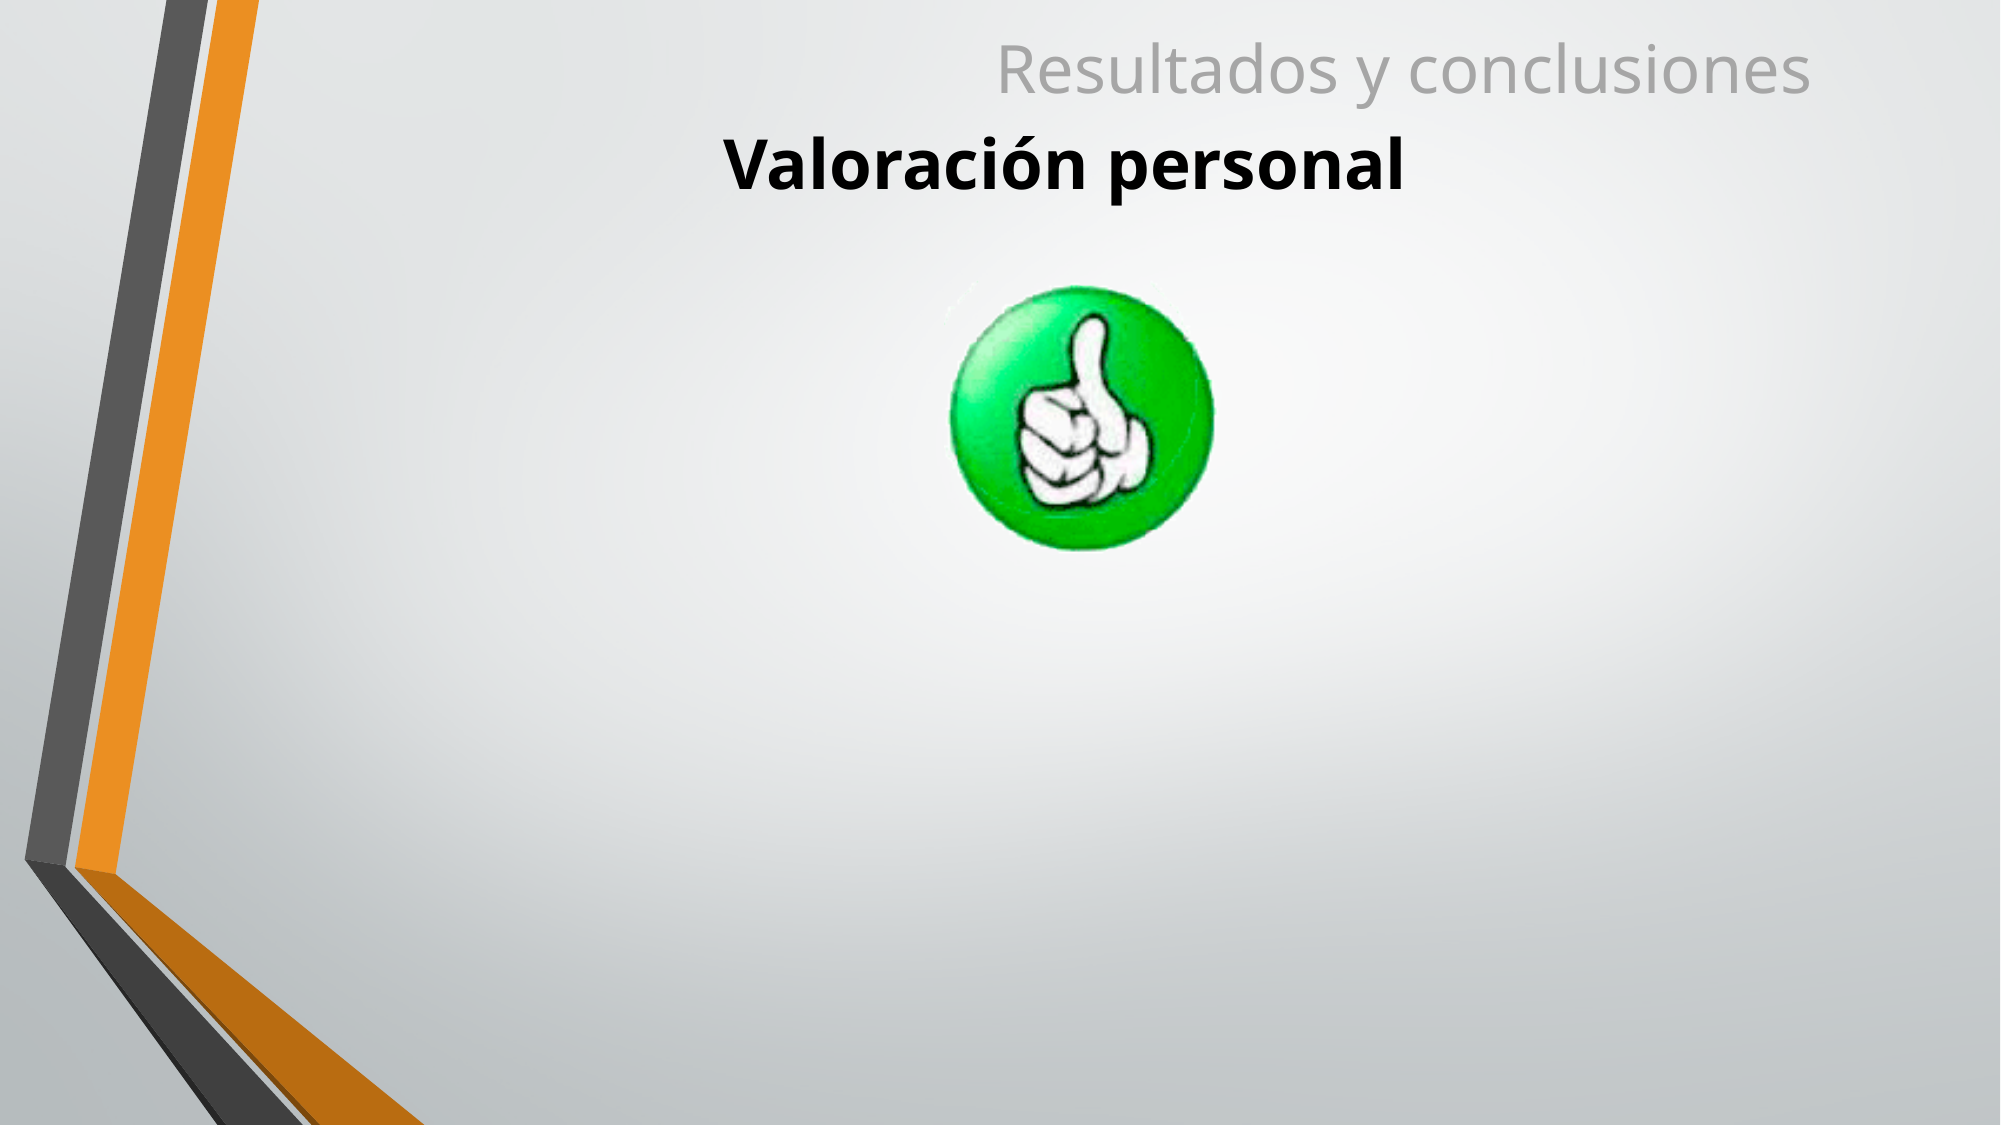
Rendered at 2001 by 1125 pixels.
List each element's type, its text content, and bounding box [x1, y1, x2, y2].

text_box Resultados y conclusiones [710, 0, 1829, 135]
title Valoración personal [243, 112, 1887, 211]
picture [944, 279, 1224, 559]
